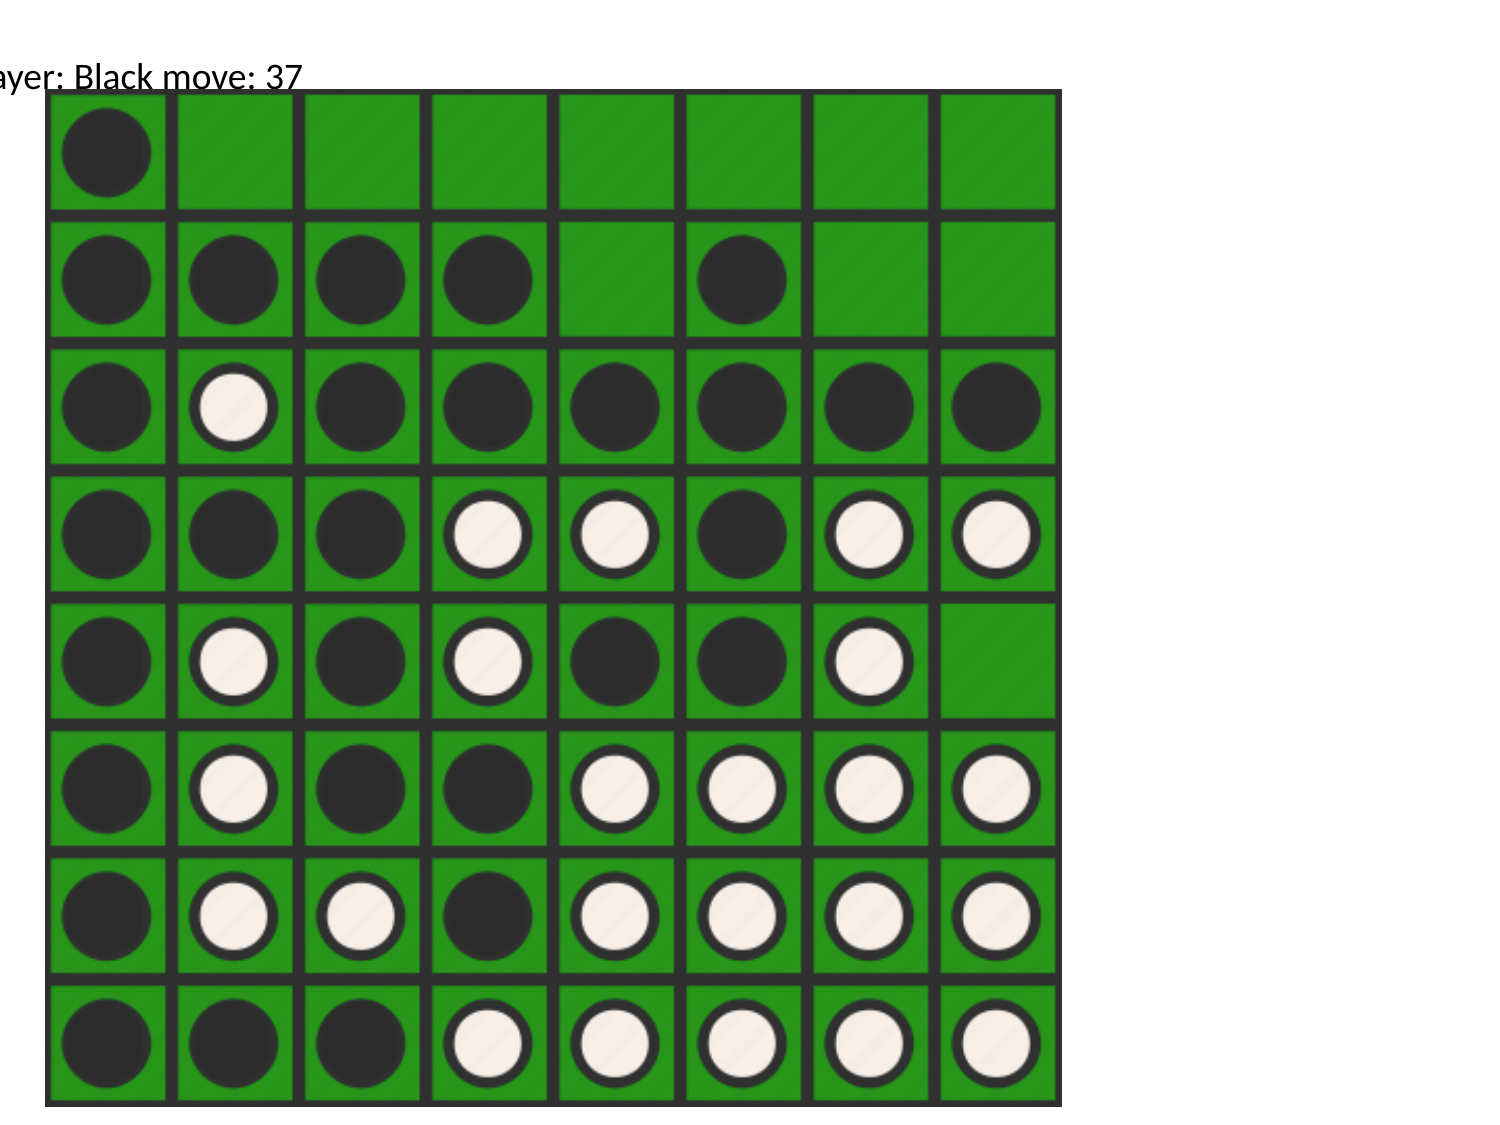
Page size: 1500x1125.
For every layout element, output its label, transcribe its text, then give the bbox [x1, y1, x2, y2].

text_box turn: 49 player: Black move: 37 [0, 44, 319, 105]
picture [44, 89, 1062, 1107]
